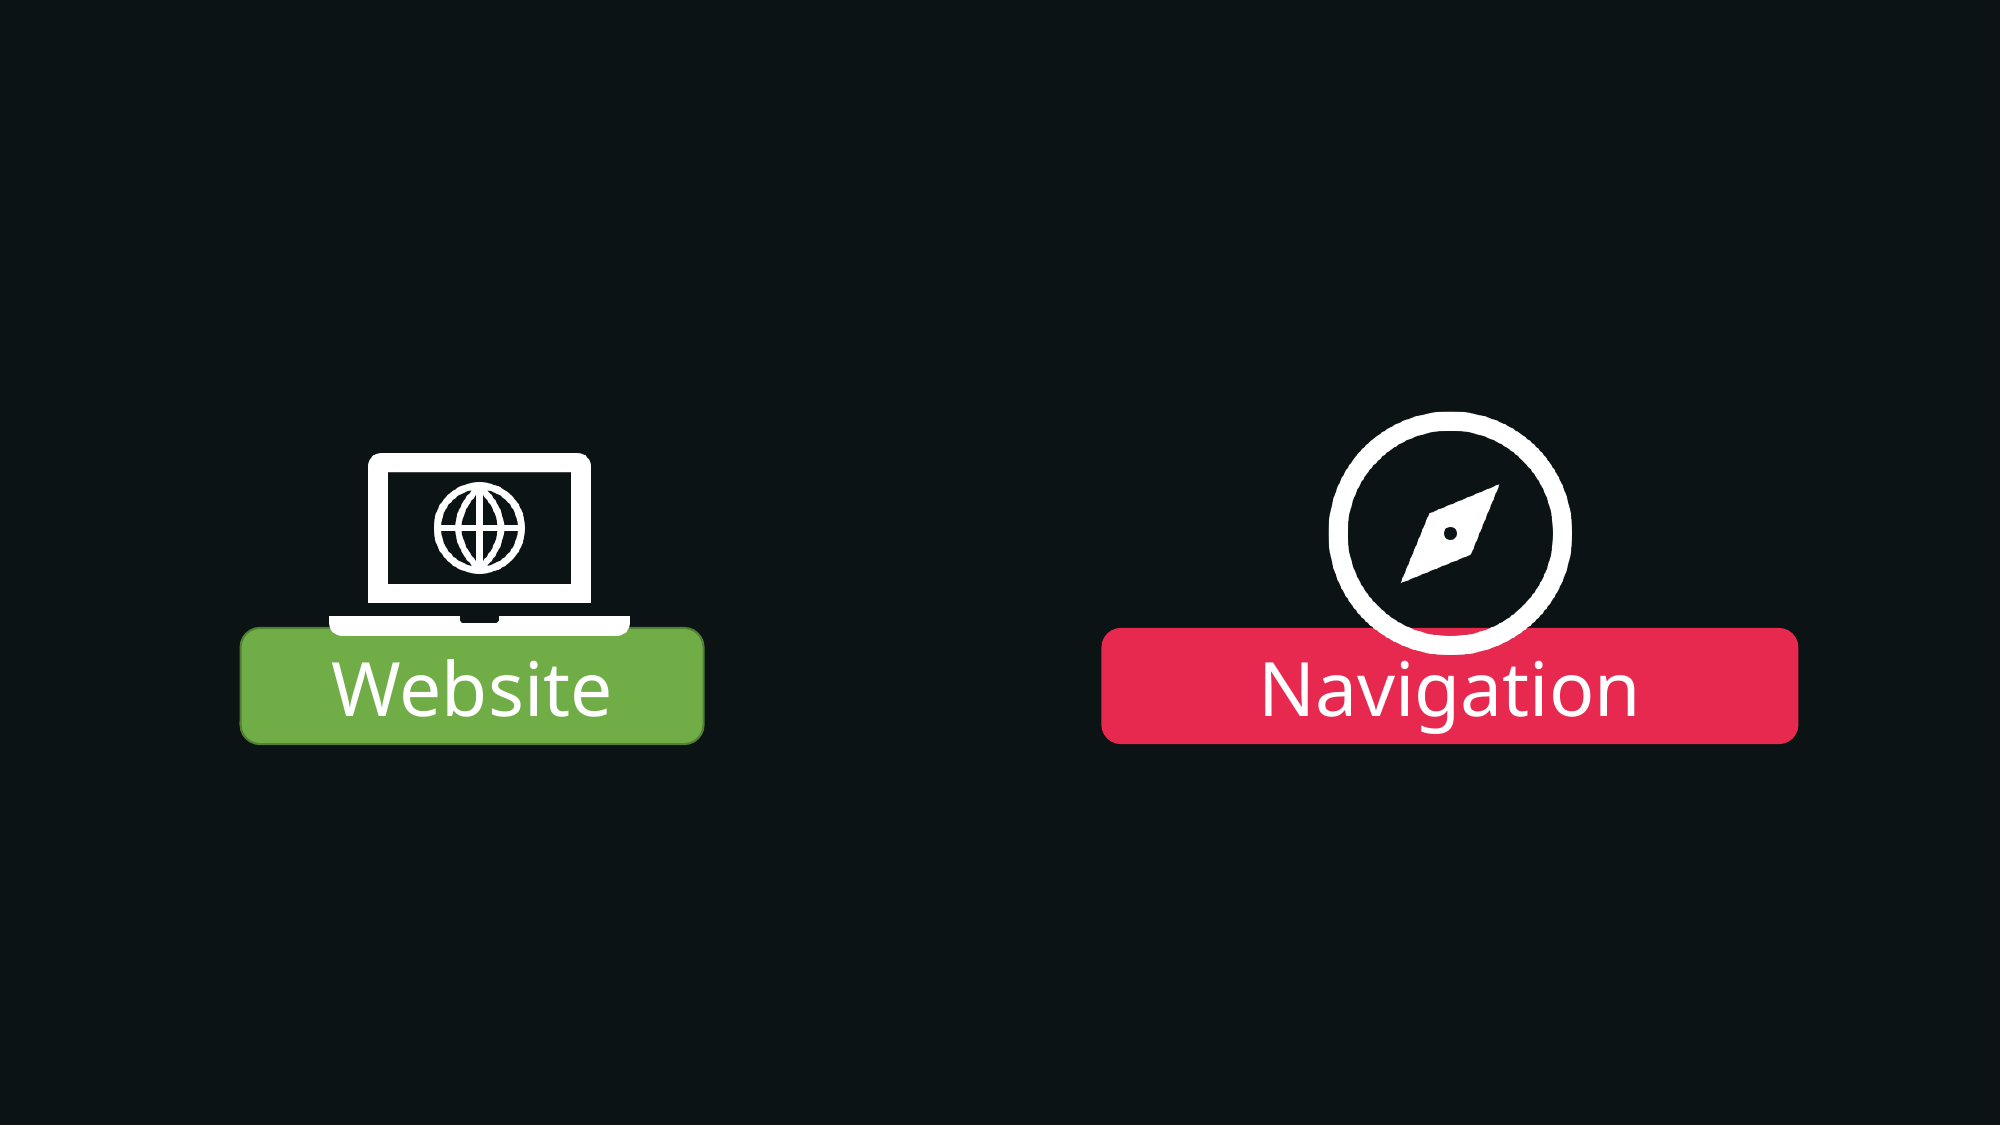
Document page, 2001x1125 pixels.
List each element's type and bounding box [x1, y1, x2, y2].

text_box [1101, 379, 1799, 746]
text_box [240, 387, 704, 746]
